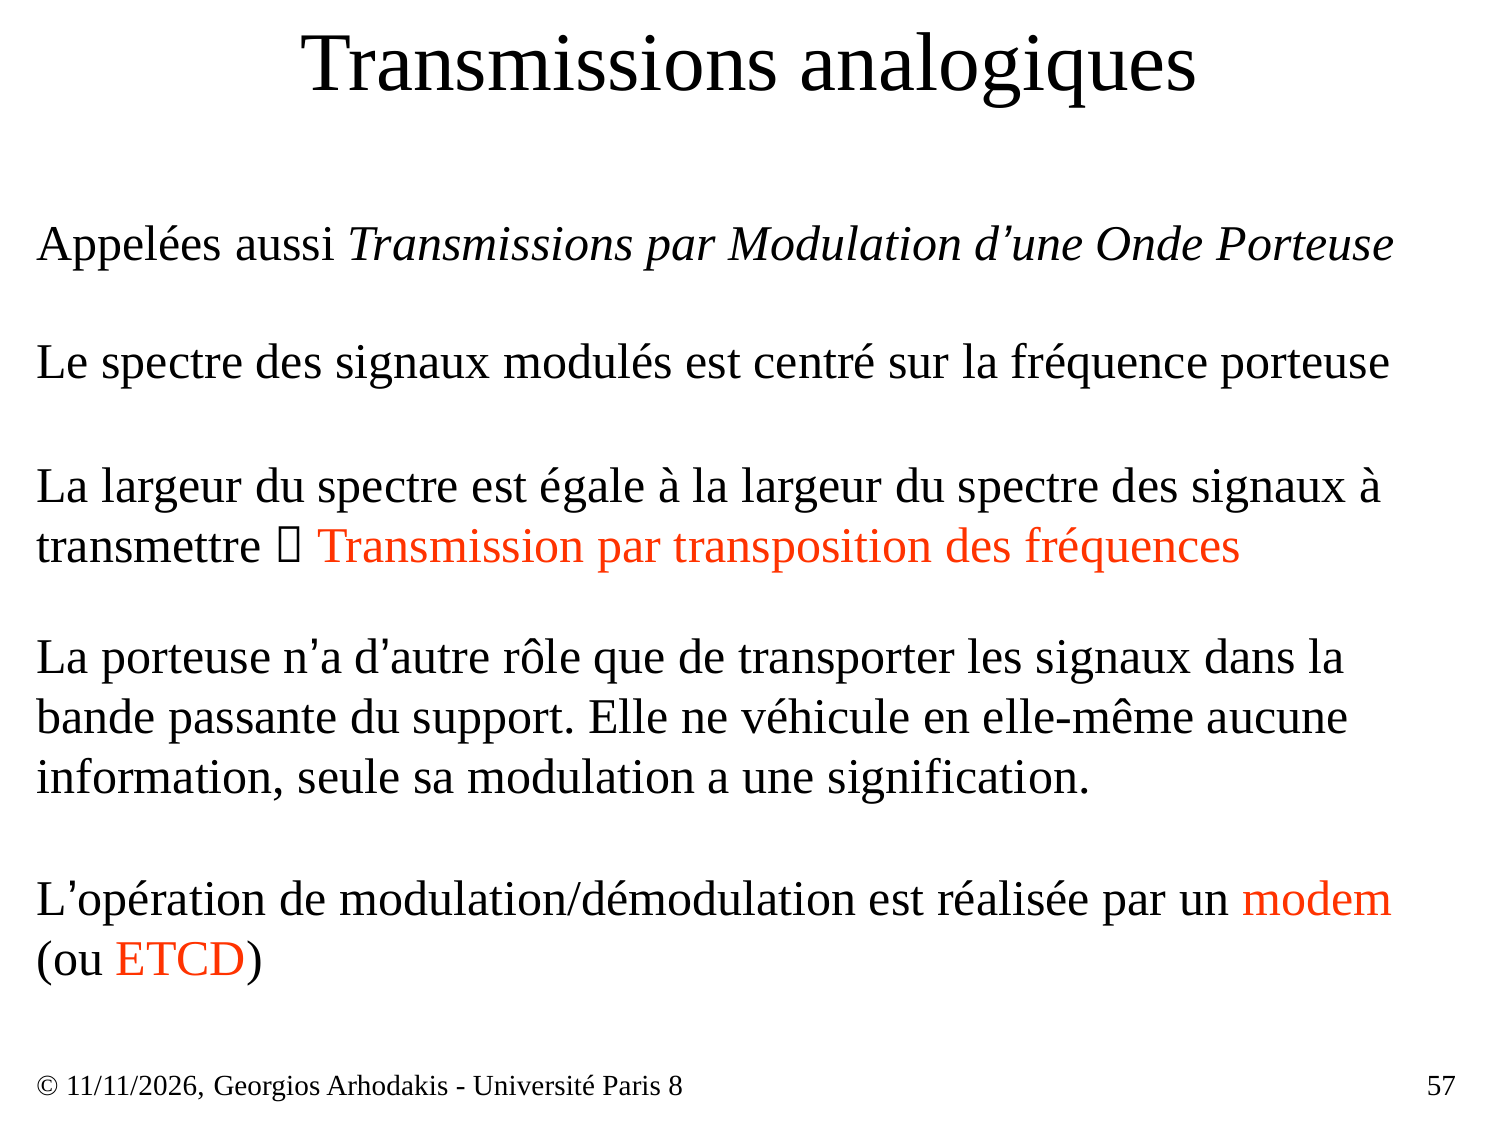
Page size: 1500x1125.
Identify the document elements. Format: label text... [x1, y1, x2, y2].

text_box Appelées aussi Transmissions par Modulation d’une Onde Porteuse [29, 206, 1458, 274]
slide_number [29, 1062, 206, 1105]
text_box La porteuse n’a d’autre rôle que de transporter les signaux dans la bande passante du support. Elle ne véhicule en elle-même aucune information, seule sa modulation a une signification. [29, 619, 1458, 807]
text_box L’opération de modulation/démodulation est réalisée par un modem (ou ETCD) [29, 861, 1458, 989]
text_box Le spectre des signaux modulés est centré sur la fréquence porteuse [29, 324, 1458, 392]
slide_number 57 [1151, 1062, 1464, 1105]
text_box La largeur du spectre est égale à la largeur du spectre des signaux à transmettre  Transmission par transposition des fréquences [29, 448, 1458, 576]
footer Georgios Arhodakis - Université Paris 8 [206, 1062, 975, 1105]
title Transmissions analogiques [112, 0, 1388, 159]
